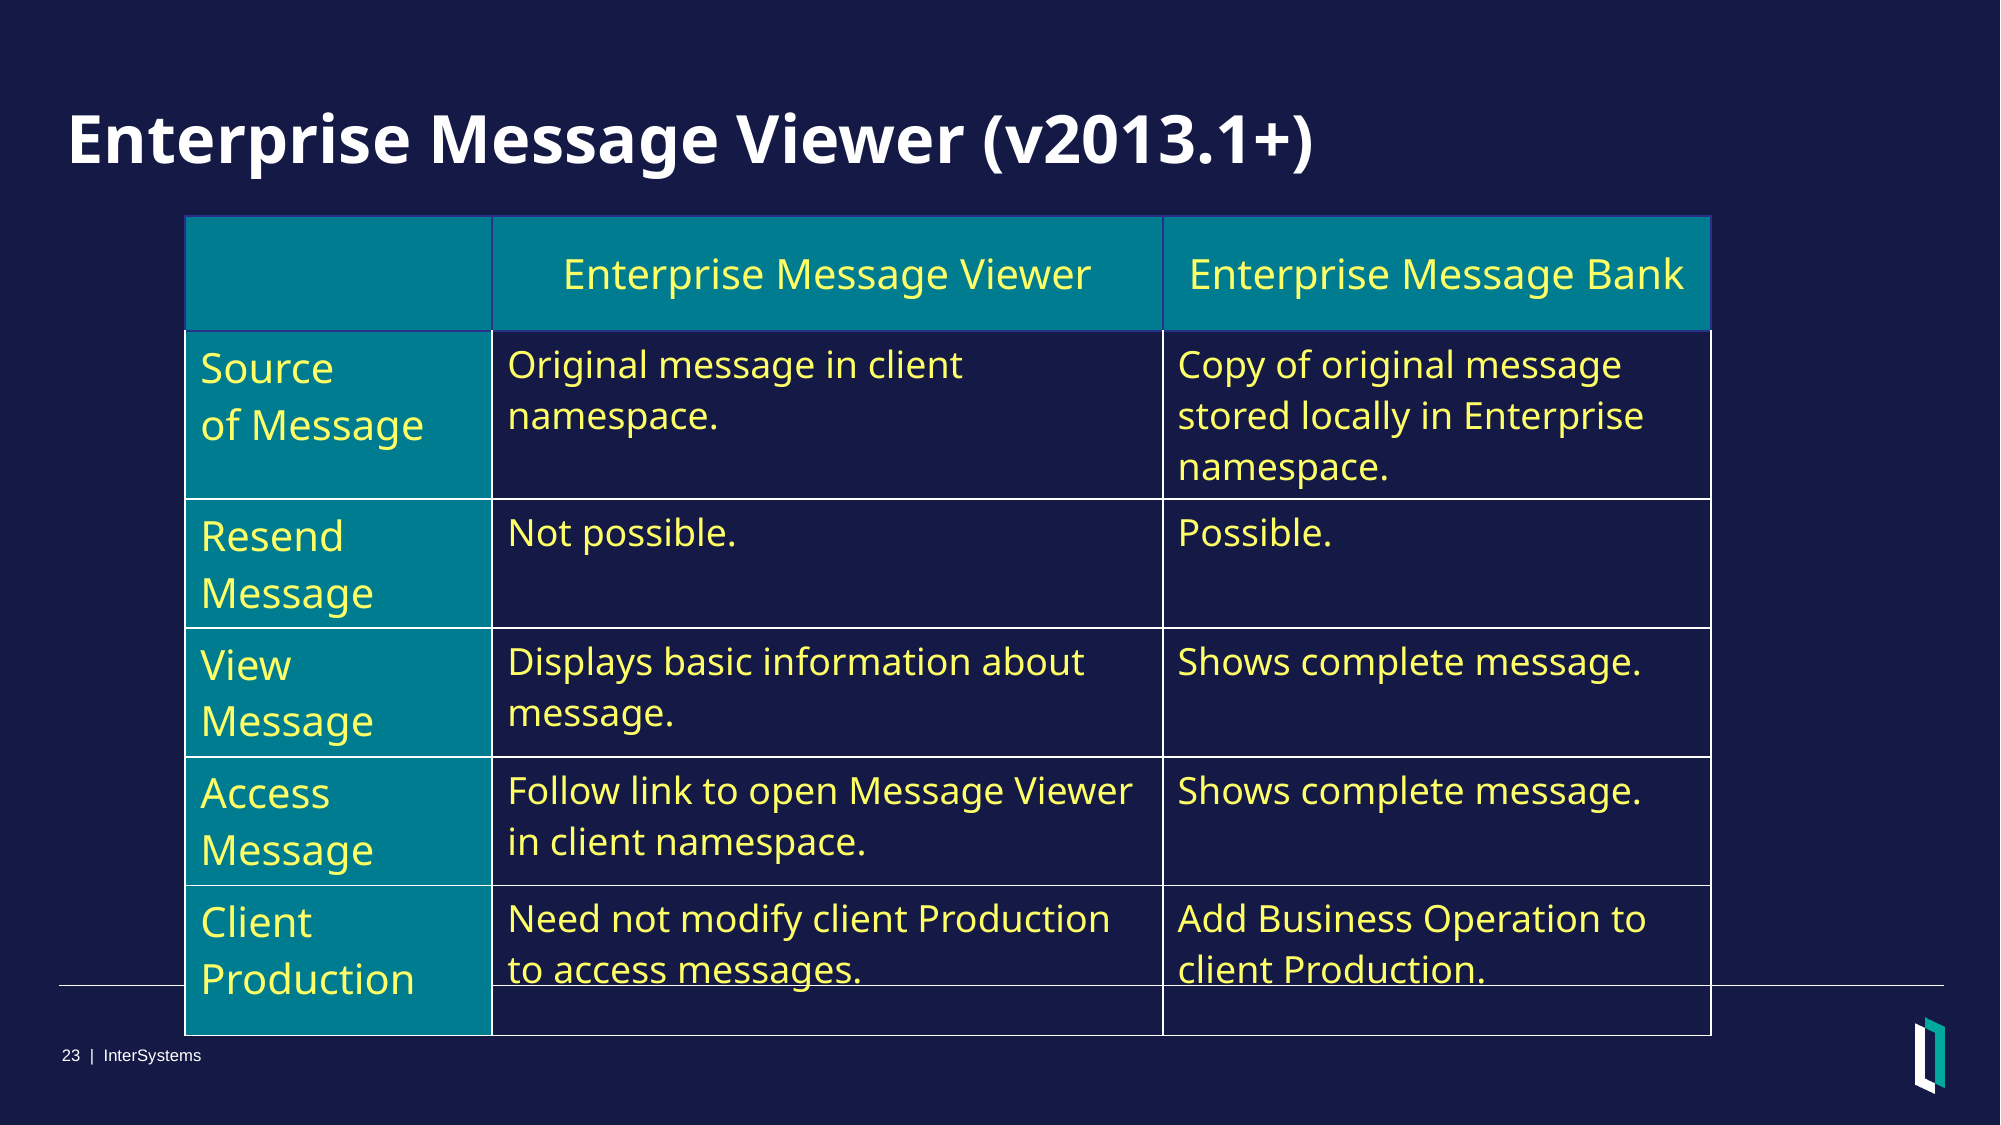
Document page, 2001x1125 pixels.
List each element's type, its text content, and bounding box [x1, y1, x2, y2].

table_cell View Message [186, 629, 491, 756]
table_cell Follow link to open Message Viewer in client namespace. [493, 758, 1162, 885]
table_cell Access Message [186, 758, 491, 885]
table_cell Resend Message [186, 500, 491, 627]
table_cell Displays basic information about message. [493, 629, 1162, 756]
table_header [186, 217, 491, 330]
table_cell Copy of original message stored locally in Enterprise namespace. [1164, 332, 1710, 498]
table_cell Source of Message [186, 332, 491, 498]
table_cell Need not modify client Production to access messages. [493, 886, 1162, 1035]
table_cell Shows complete message. [1164, 758, 1710, 885]
table_cell Add Business Operation to client Production. [1164, 886, 1710, 1035]
table_header Enterprise Message Viewer [493, 217, 1162, 330]
table_cell Original message in client namespace. [493, 332, 1162, 498]
table_cell Client Production [186, 886, 491, 1035]
table_header Enterprise Message Bank [1164, 217, 1710, 330]
table_cell Shows complete message. [1164, 629, 1710, 756]
table_cell Possible. [1164, 500, 1710, 627]
picture [1915, 1017, 1945, 1094]
title Enterprise Message Viewer (v2013.1+) [58, 37, 1945, 179]
table_cell Not possible. [493, 500, 1162, 627]
